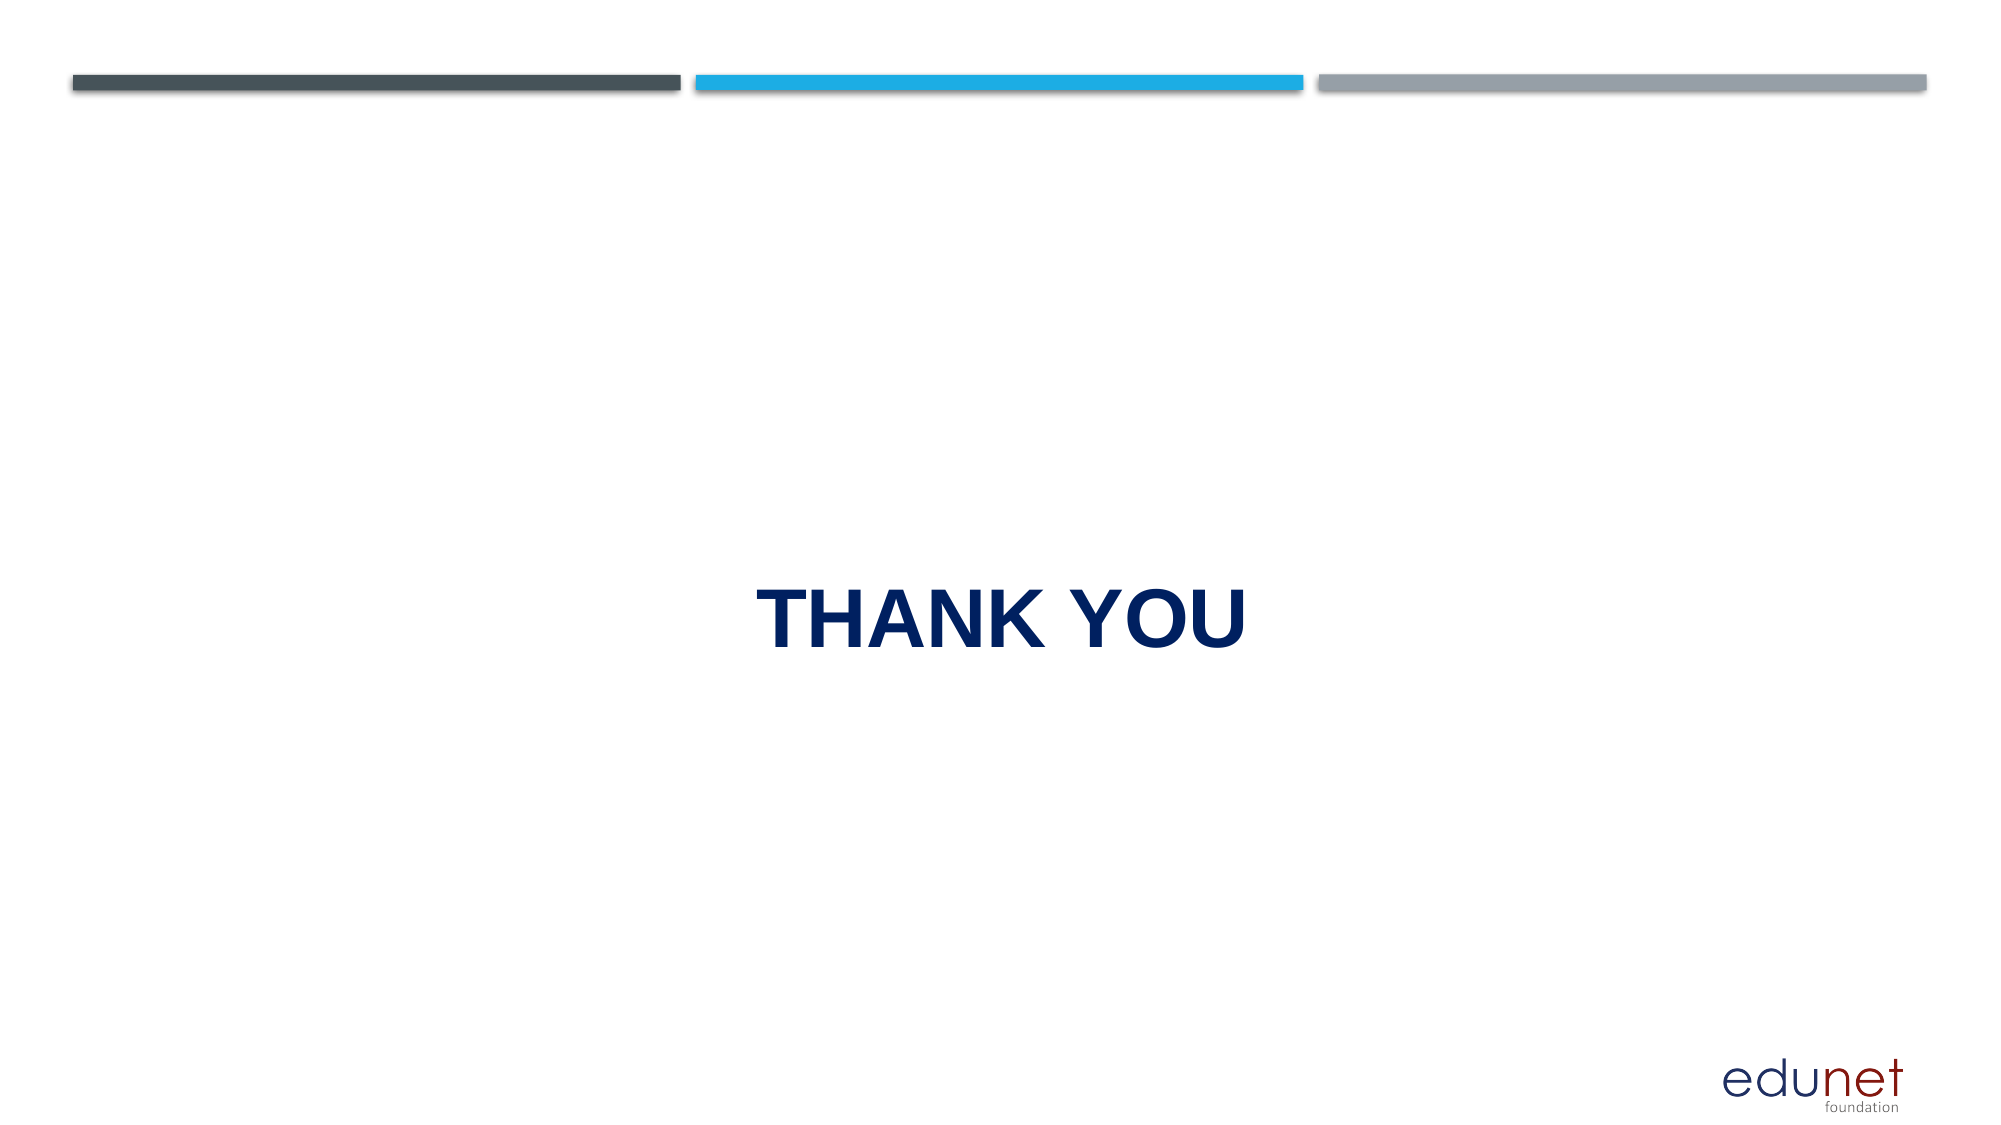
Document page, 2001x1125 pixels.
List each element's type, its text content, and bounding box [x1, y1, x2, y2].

title THANK YOU [240, 453, 1766, 672]
picture [1719, 1056, 1905, 1116]
